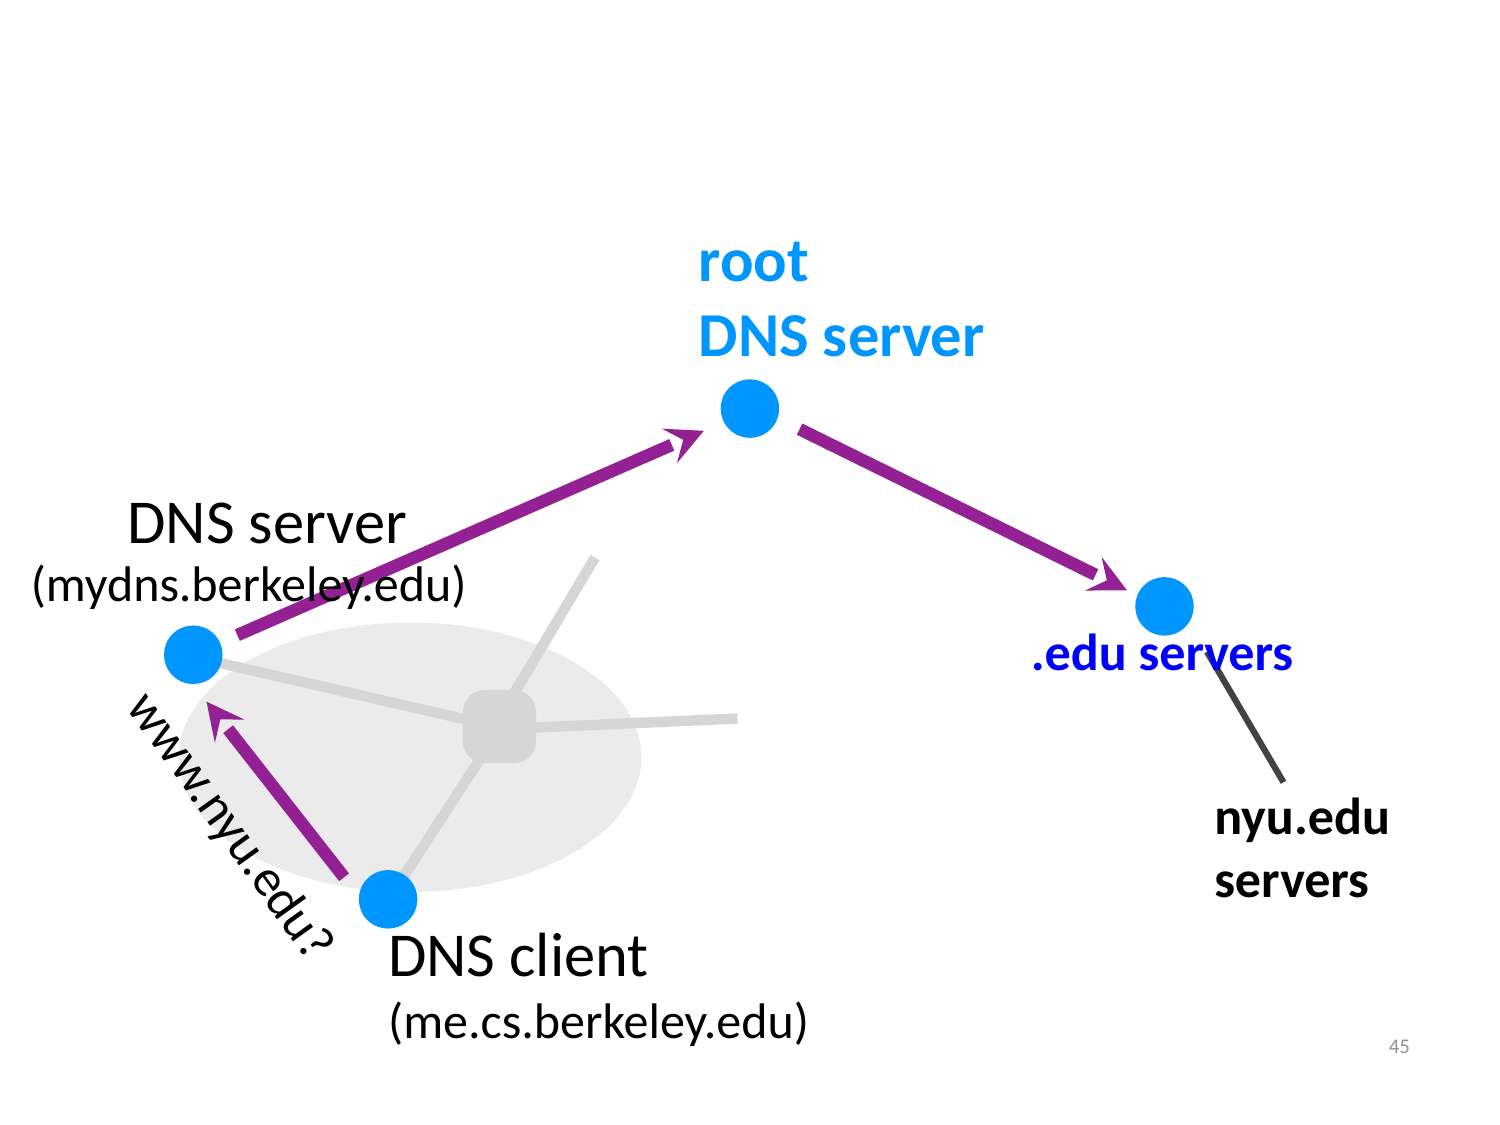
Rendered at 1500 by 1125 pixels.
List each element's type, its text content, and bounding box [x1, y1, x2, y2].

slide_number 45 [1074, 1024, 1426, 1101]
text_box [1135, 577, 1194, 612]
text_box root DNS server [692, 212, 1007, 375]
text_box .edu servers [1024, 612, 1333, 688]
text_box [462, 689, 537, 764]
text_box [1113, 579, 1128, 591]
text_box [720, 379, 780, 438]
text_box DNS client (me.cs.berkeley.edu) [382, 907, 1000, 1055]
text_box DNS server [121, 475, 427, 545]
text_box nyu.edu servers [1208, 776, 1425, 914]
text_box www.nyu.edu? [109, 675, 370, 1007]
text_box [690, 430, 704, 442]
text_box [164, 625, 223, 685]
text_box [358, 870, 418, 928]
text_box (mydns.berkeley.edu) [24, 545, 600, 617]
text_box [189, 622, 642, 892]
text_box [206, 701, 220, 716]
